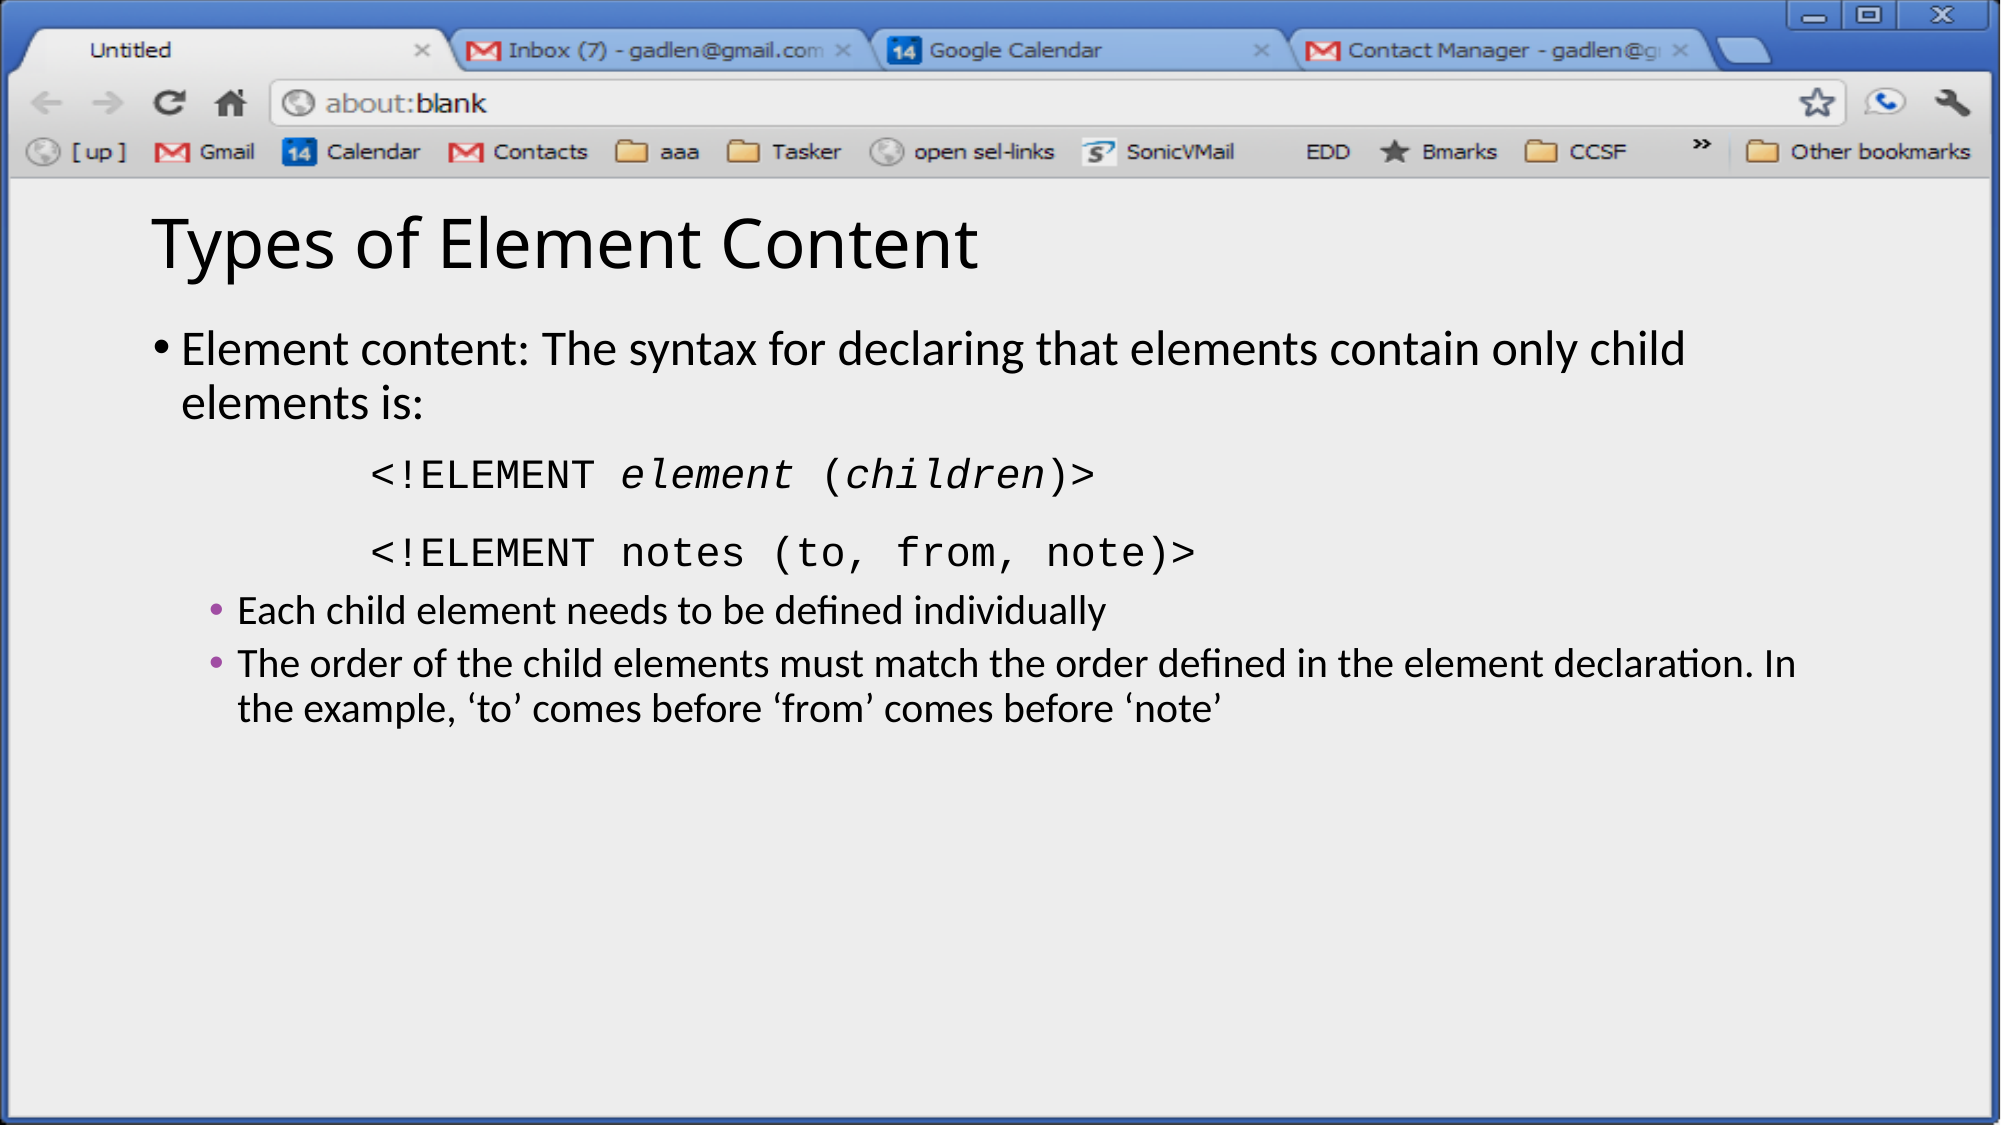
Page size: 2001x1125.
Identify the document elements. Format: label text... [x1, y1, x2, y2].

list Element content: The syntax for declaring that elements contain only child elements is: <!ELEMENT element (children)> <!ELEMENT notes (to, from, note)> Each child element needs to be defined individually The order of the child elements must match the order defined in the element declaration. In the example, ‘to’ comes before ‘from’ comes before ‘note’ [137, 314, 1863, 1101]
picture [0, 0, 2001, 1125]
title Types of Element Content [136, 178, 1861, 315]
